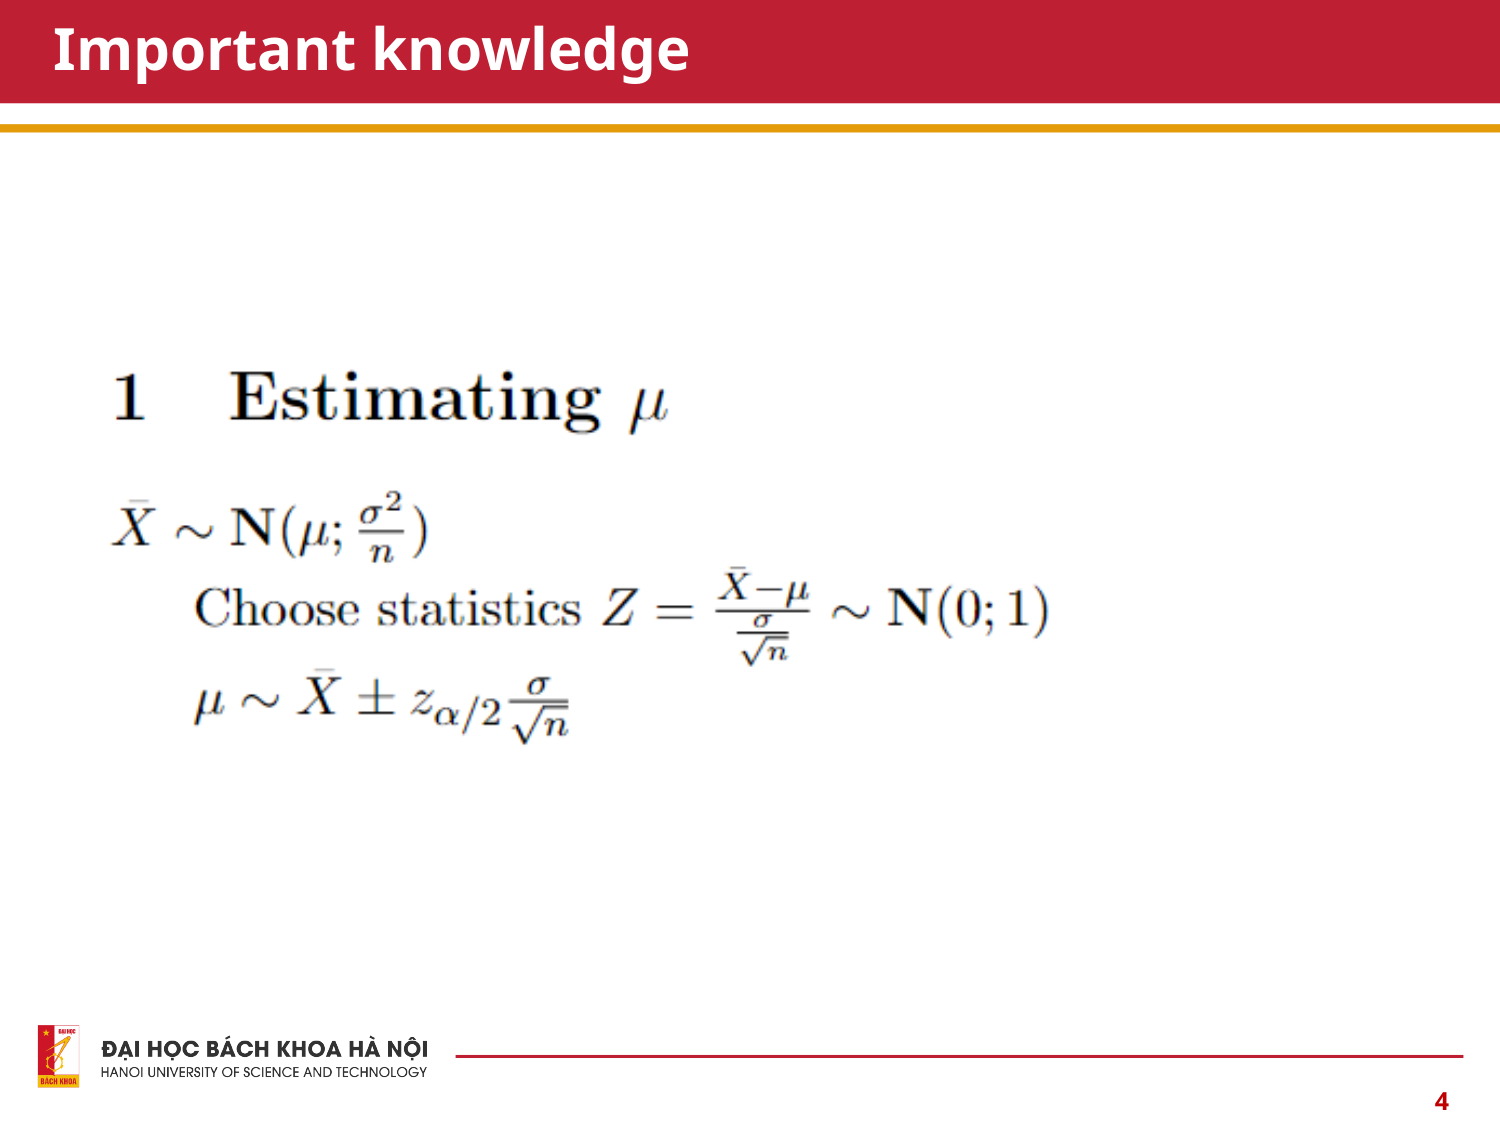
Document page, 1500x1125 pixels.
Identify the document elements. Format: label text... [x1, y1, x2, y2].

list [76, 314, 1051, 747]
title Important knowledge [38, 12, 1462, 87]
picture [0, 0, 1500, 1125]
slide_number 4 [1126, 1078, 1464, 1125]
